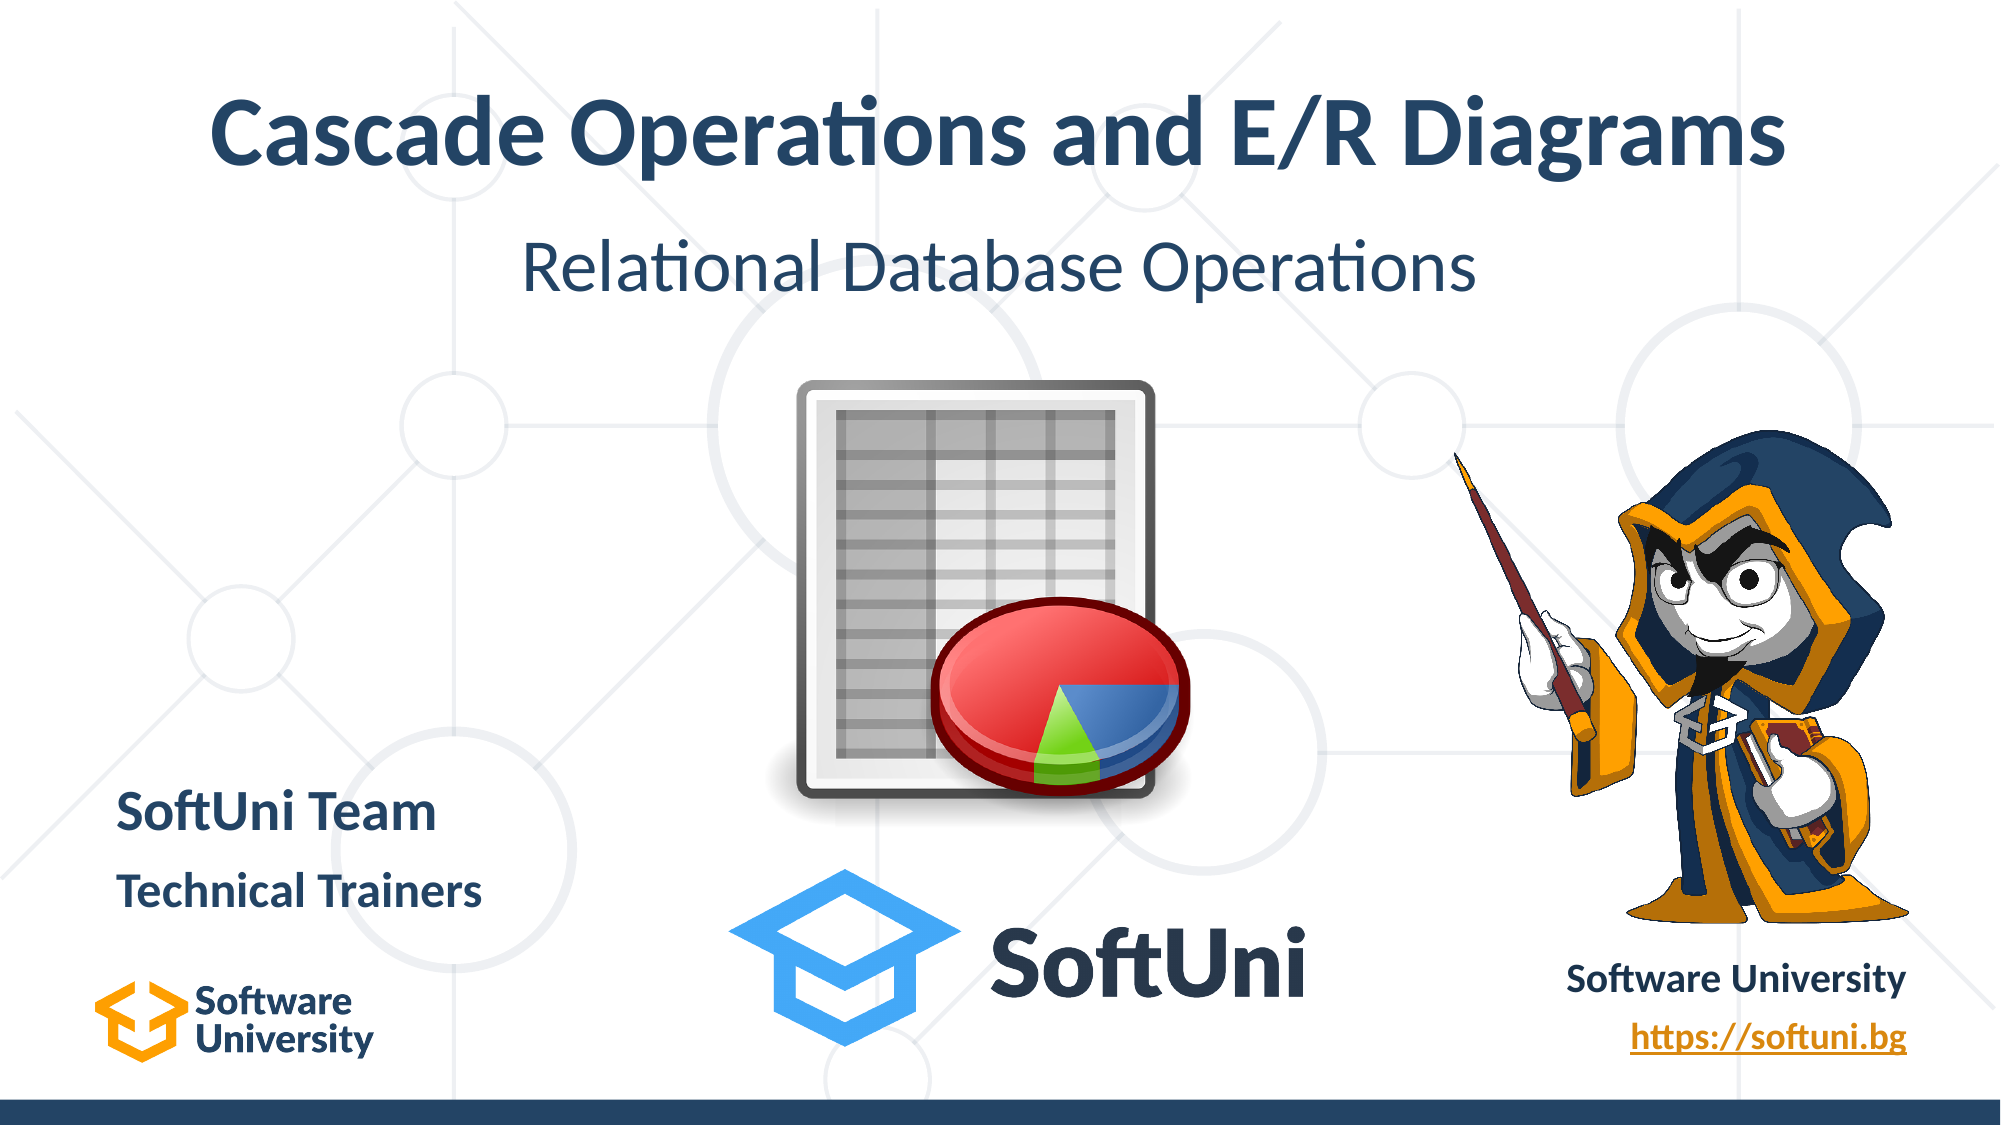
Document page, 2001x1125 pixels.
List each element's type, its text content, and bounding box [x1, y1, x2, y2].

list Software University [1428, 944, 1913, 1005]
list Technical Trainers [110, 848, 595, 986]
picture [761, 379, 1195, 828]
list SoftUni Team [110, 762, 595, 848]
picture [83, 970, 384, 1074]
list https://softuni.bg [1428, 1005, 1913, 1062]
title Cascade Operations and E/R Diagrams [90, 52, 1910, 198]
picture [1451, 428, 1910, 924]
subtitle Relational Database Operations [90, 206, 1910, 423]
picture [709, 850, 1325, 1064]
